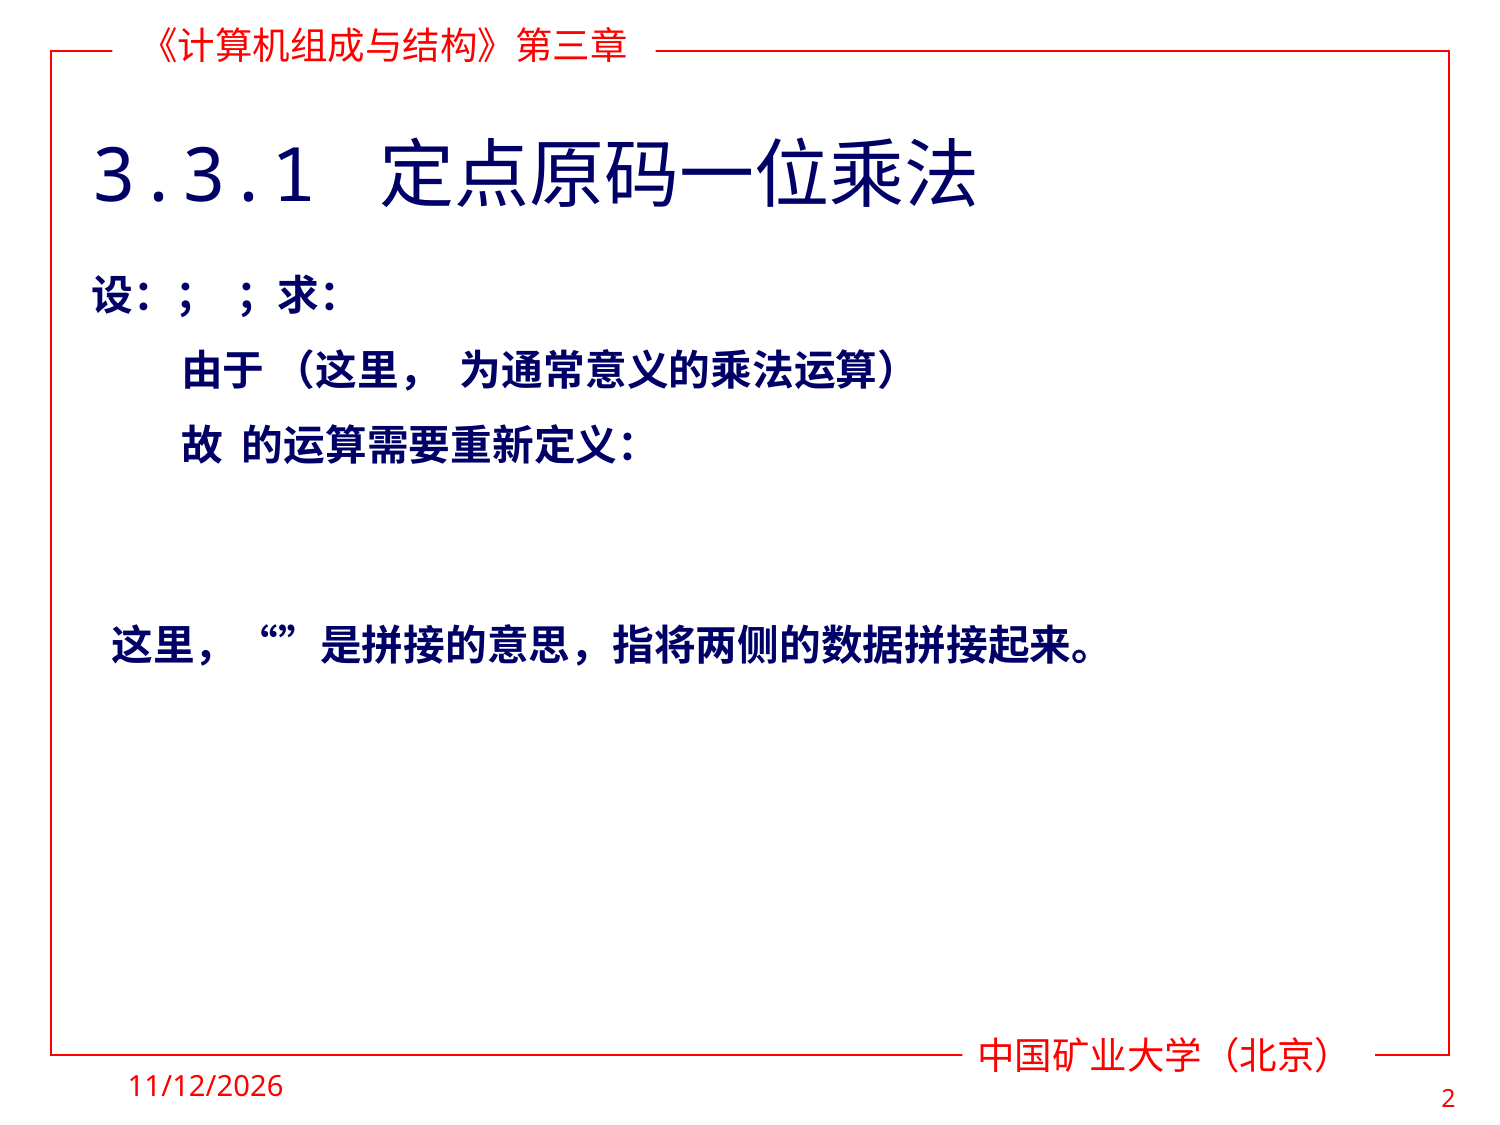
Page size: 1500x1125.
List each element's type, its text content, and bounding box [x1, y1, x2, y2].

title 3.3.1 定点原码一位乘法 [76, 111, 1435, 219]
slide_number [112, 1050, 425, 1125]
